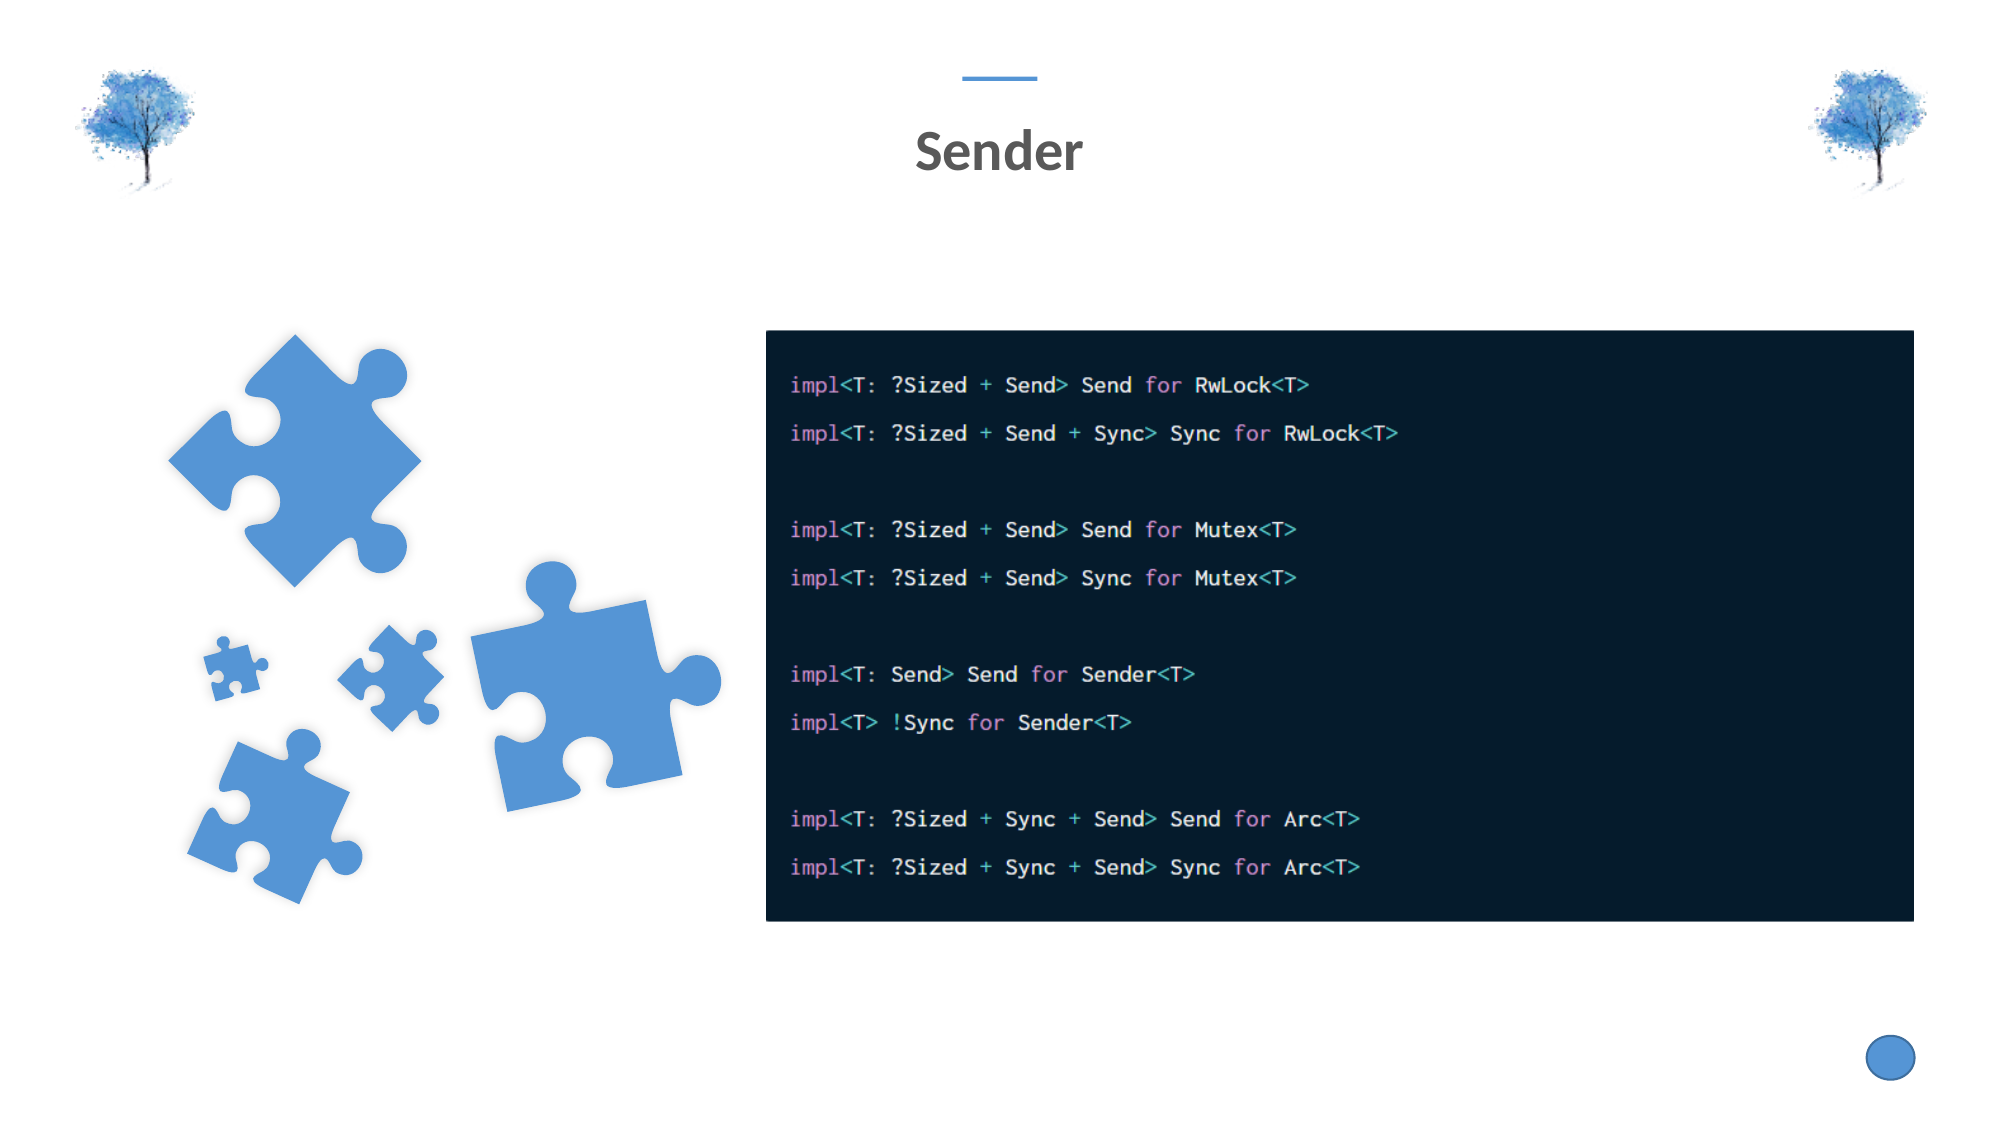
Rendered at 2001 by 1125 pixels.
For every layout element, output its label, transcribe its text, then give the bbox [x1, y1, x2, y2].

text_box [337, 624, 445, 732]
text_box [961, 76, 1038, 82]
text_box [470, 561, 722, 812]
text_box Sender [900, 104, 1100, 190]
text_box [168, 334, 422, 588]
text_box [203, 636, 269, 702]
picture [1804, 59, 1928, 199]
text_box [187, 728, 363, 905]
picture [766, 328, 1914, 923]
picture [71, 59, 196, 199]
